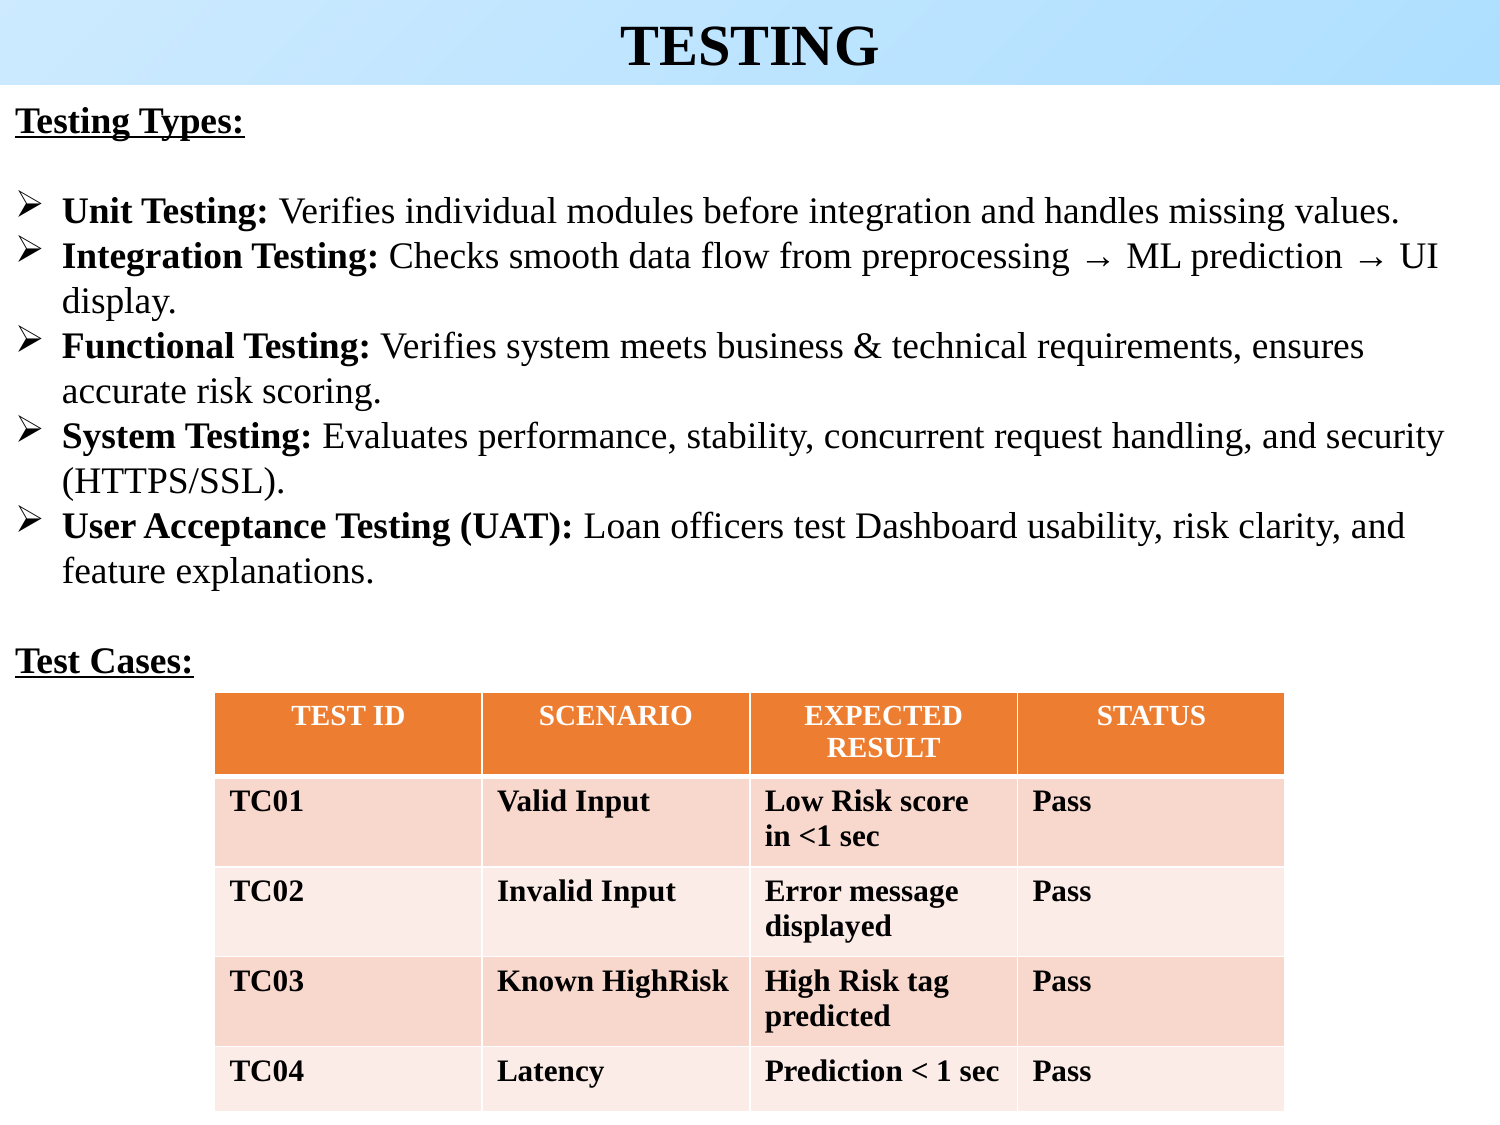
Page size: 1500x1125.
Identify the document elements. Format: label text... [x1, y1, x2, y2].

table_cell TC01 [215, 779, 481, 866]
table_cell TC04 [215, 1047, 481, 1111]
table_cell High Risk tag predicted [751, 957, 1017, 1046]
table_cell Known HighRisk [483, 957, 749, 1046]
table_cell TC03 [215, 957, 481, 1046]
table_cell Low Risk score in <1 sec [751, 779, 1017, 866]
table_cell Pass [1018, 957, 1284, 1046]
text_box TESTING [0, 0, 1500, 85]
table_cell Error message displayed [751, 868, 1017, 956]
table_header STATUS [1018, 693, 1284, 774]
table_cell TC02 [215, 868, 481, 956]
table_cell Invalid Input [483, 868, 749, 956]
table_cell Pass [1018, 868, 1284, 956]
table_header EXPECTED RESULT [751, 693, 1017, 774]
table_cell Pass [1018, 1047, 1284, 1111]
table_header SCENARIO [483, 693, 749, 774]
table_cell Latency [483, 1047, 749, 1111]
table_cell Prediction < 1 sec [751, 1047, 1017, 1111]
table_cell Valid Input [483, 779, 749, 866]
text_box Testing Types: Unit Testing: Verifies individual modules before integration and handles missing values. Integration Testing: Checks smooth data flow from preprocessing → ML prediction → UI display. Functional Testing: Verifies system meets business & technical requirements, ensures accurate risk scoring. System Testing: Evaluates performance, stability, concurrent request handling, and security (HTTPS/SSL). User Acceptance Testing (UAT): Loan officers test Dashboard usability, risk clarity, and feature explanations. Test Cases: [0, 88, 1500, 689]
table_header TEST ID [215, 693, 481, 774]
table_cell Pass [1018, 779, 1284, 866]
